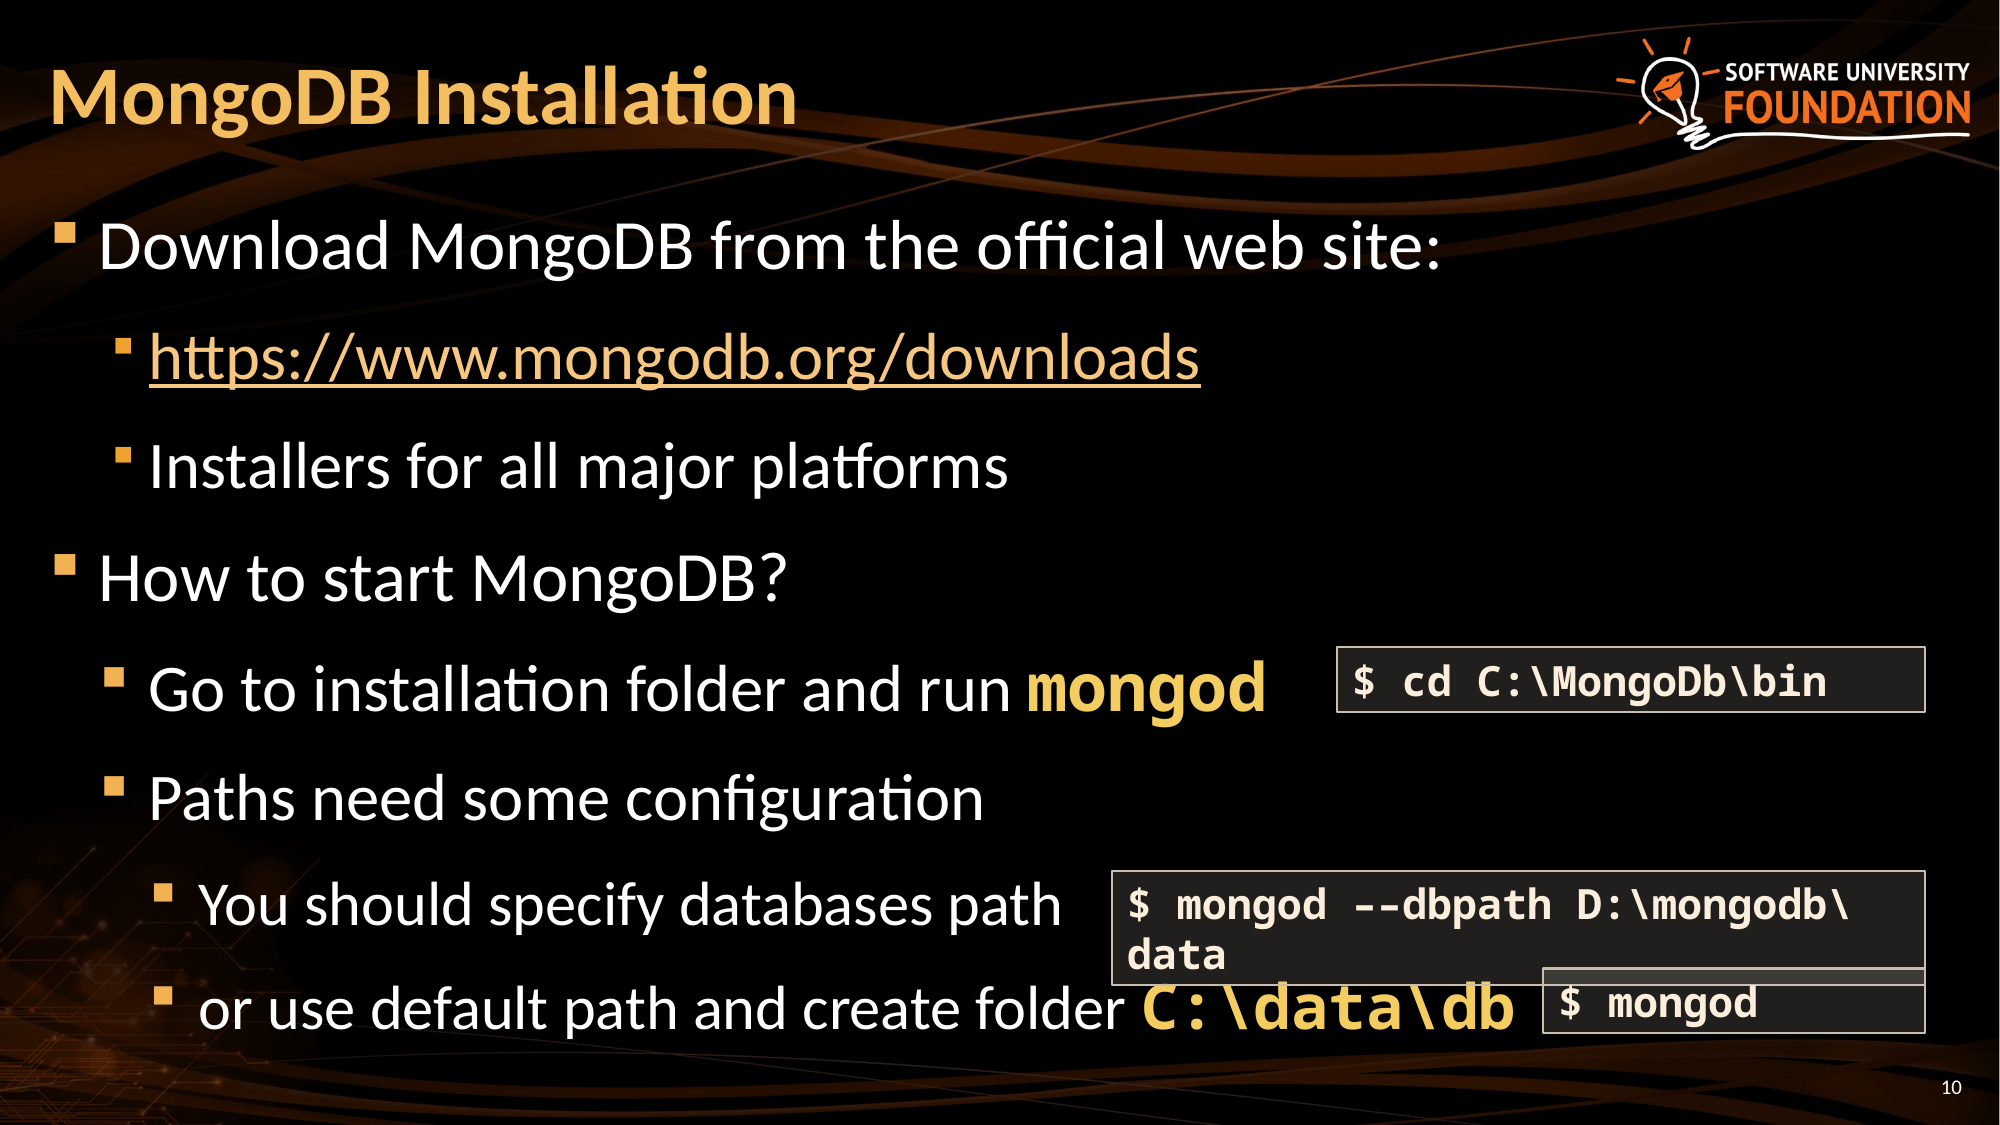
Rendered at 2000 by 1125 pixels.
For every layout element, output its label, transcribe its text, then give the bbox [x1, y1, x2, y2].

text_box $ mongod [1543, 968, 1925, 1034]
text_box $ cd C:\MongoDb\bin [1337, 646, 1925, 712]
list Download MongoDB from the official web site: https://www.mongodb.org/downloads Installers for all major platforms How to start MongoDB? Go to installation folder and run mongod Paths need some configuration You should specify databases path or use default path and create folder C:\data\db [31, 188, 1968, 1103]
title MongoDB Installation [30, 6, 1602, 189]
picture [0, 0, 2000, 1125]
text_box $ mongod ––dbpath D:\mongodb\data [1112, 870, 1925, 986]
slide_number 10 [1897, 1070, 1968, 1103]
